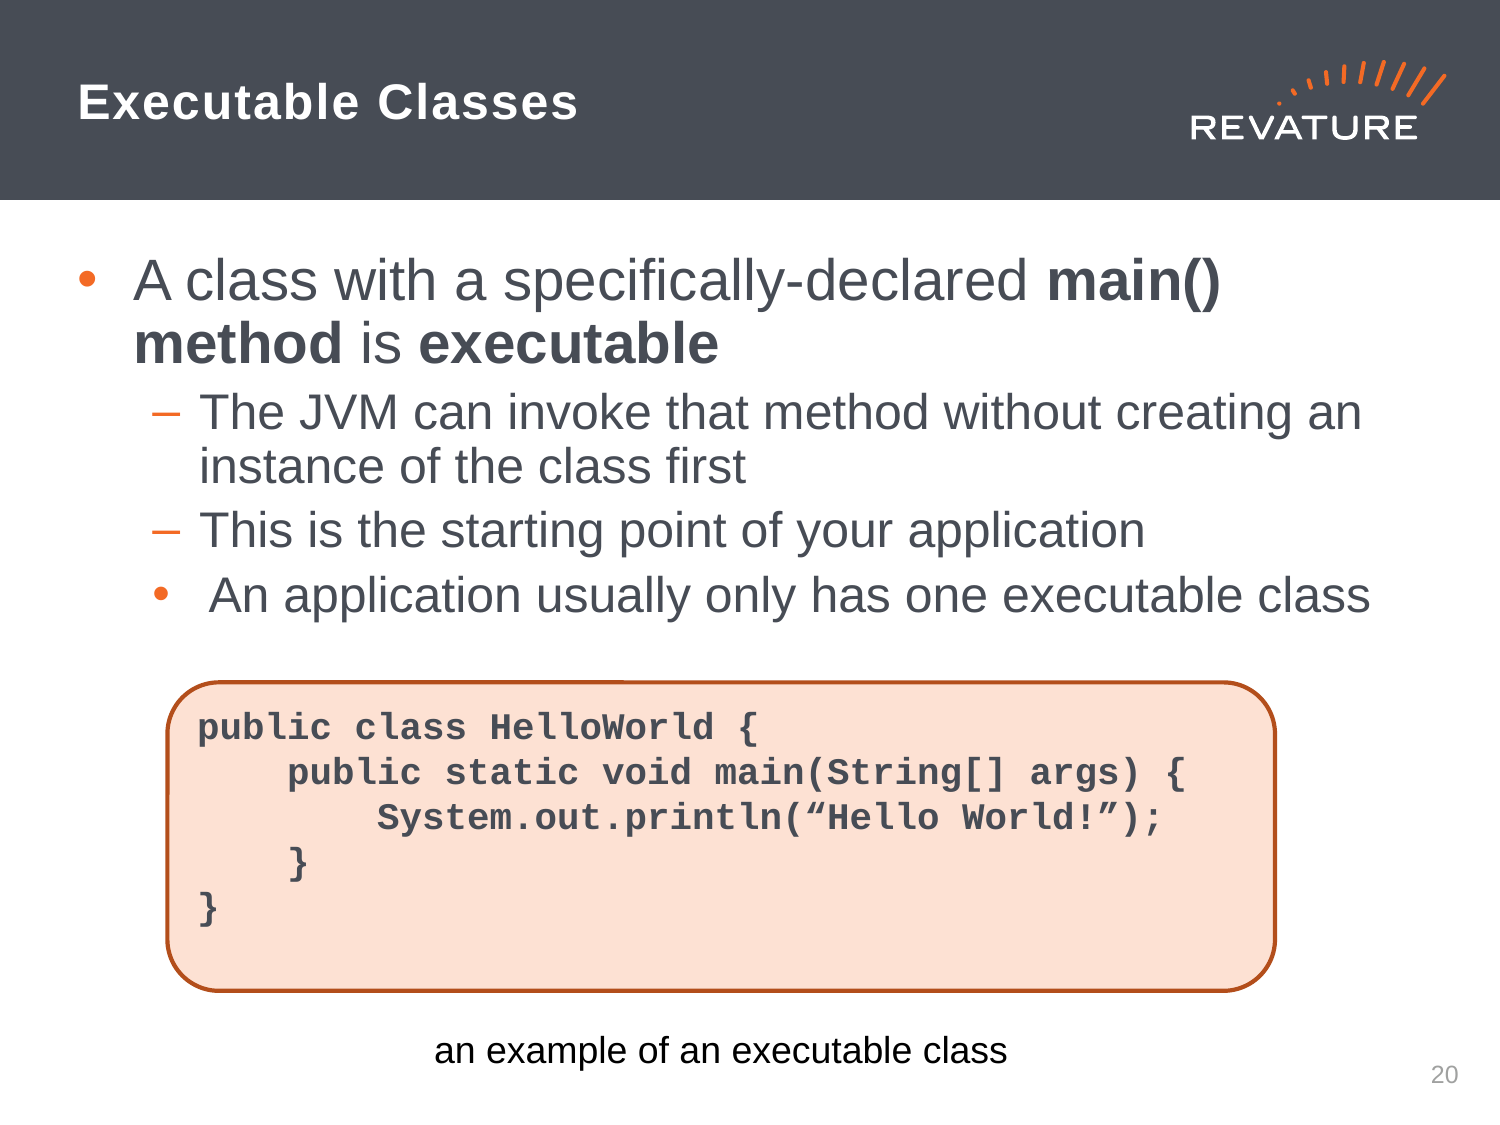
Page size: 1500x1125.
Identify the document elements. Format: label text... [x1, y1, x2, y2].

text_box public class HelloWorld { public static void main(String[] args) { System.out.println(“Hello World!”); } } [165, 680, 1278, 993]
list A class with a specifically-declared main() method is executable The JVM can invoke that method without creating an instance of the class first This is the starting point of your application An application usually only has one executable class [62, 243, 1438, 1044]
title Executable Classes [62, 0, 1084, 200]
slide_number 19 [1332, 1043, 1474, 1104]
text_box an example of an executable class [419, 1018, 1023, 1079]
